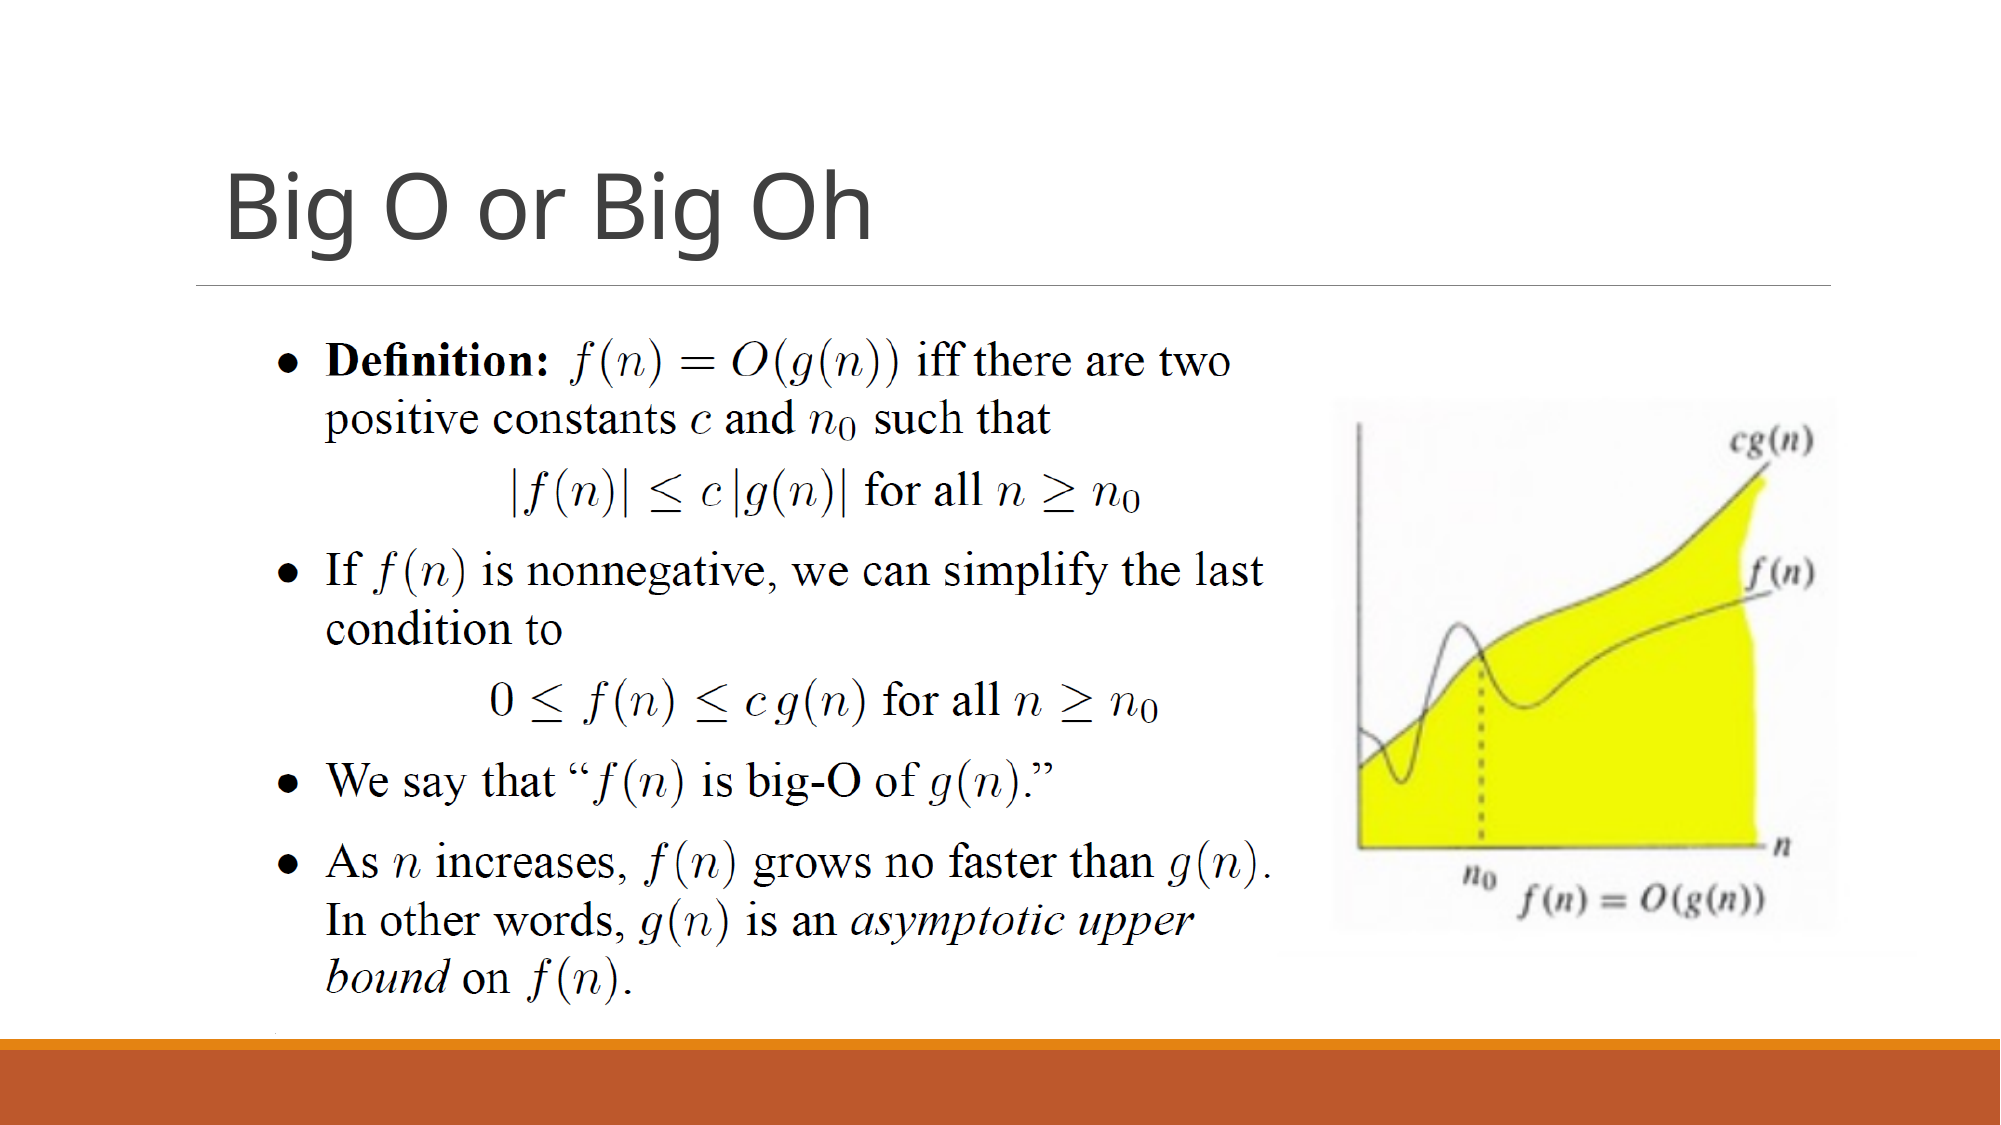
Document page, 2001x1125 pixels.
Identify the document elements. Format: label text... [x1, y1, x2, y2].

title Big O or Big Oh [207, 153, 1483, 267]
picture [249, 297, 1918, 1034]
